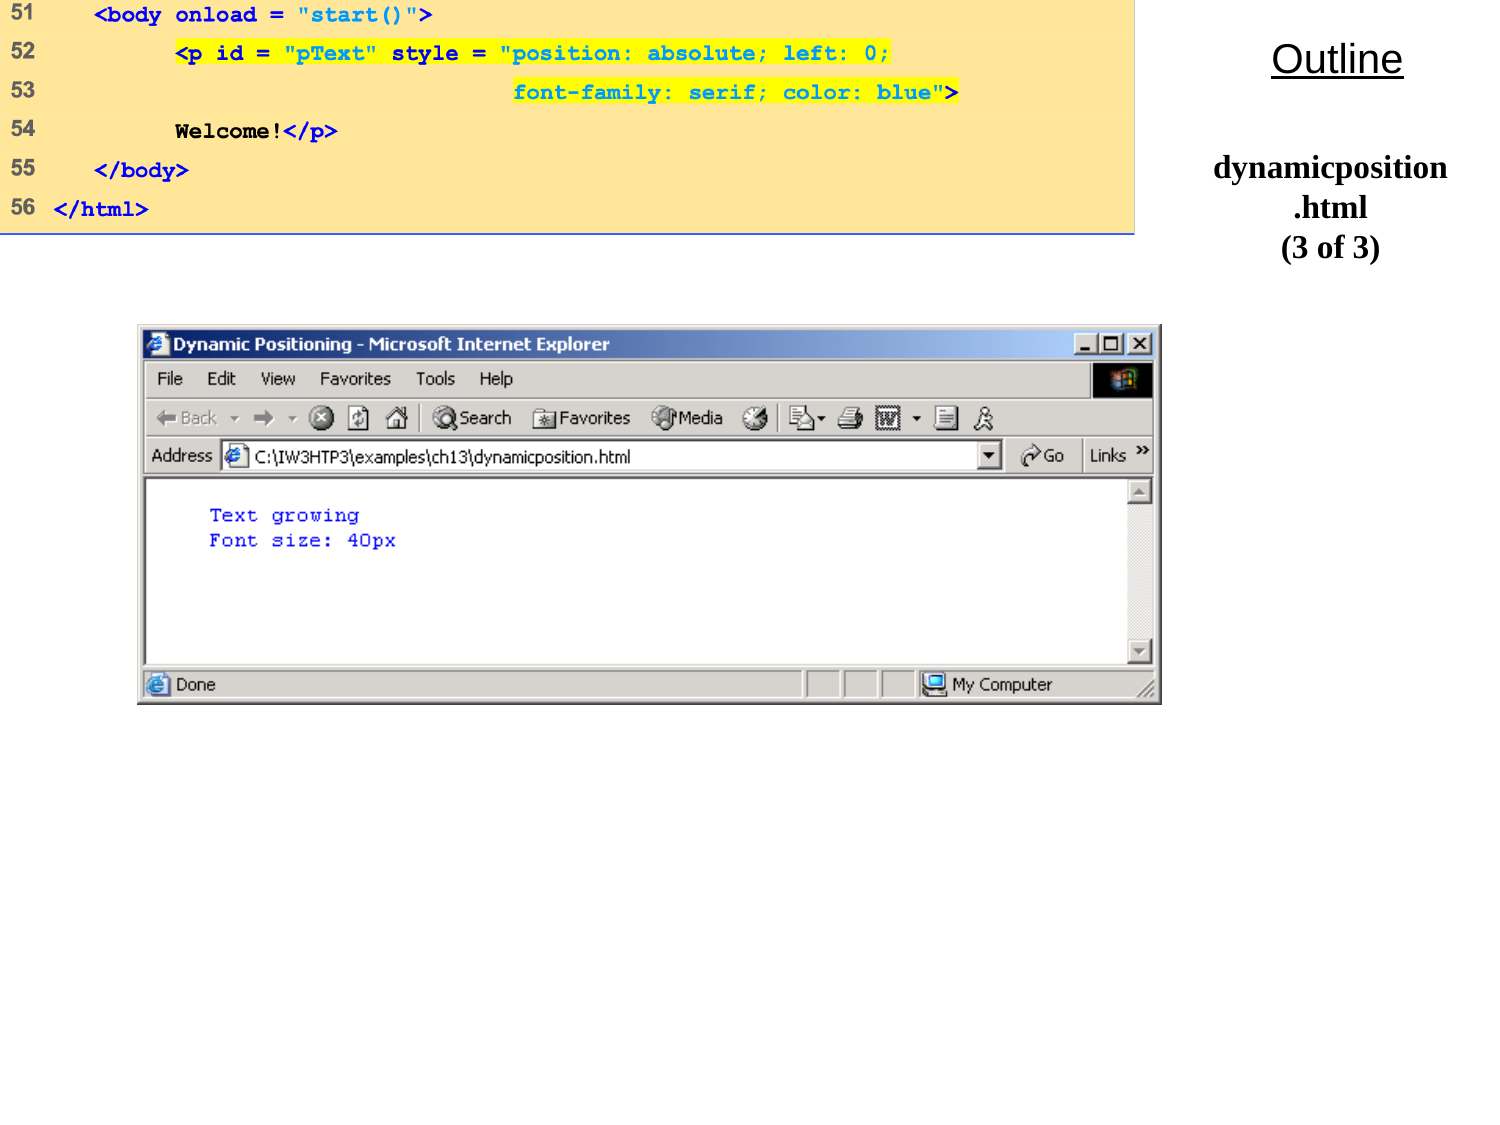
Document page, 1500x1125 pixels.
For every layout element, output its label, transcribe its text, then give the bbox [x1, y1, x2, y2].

picture [0, 0, 1162, 705]
text_box Outline [1182, 24, 1493, 90]
text_box dynamicposition .html (3 of 3) [1169, 137, 1492, 273]
